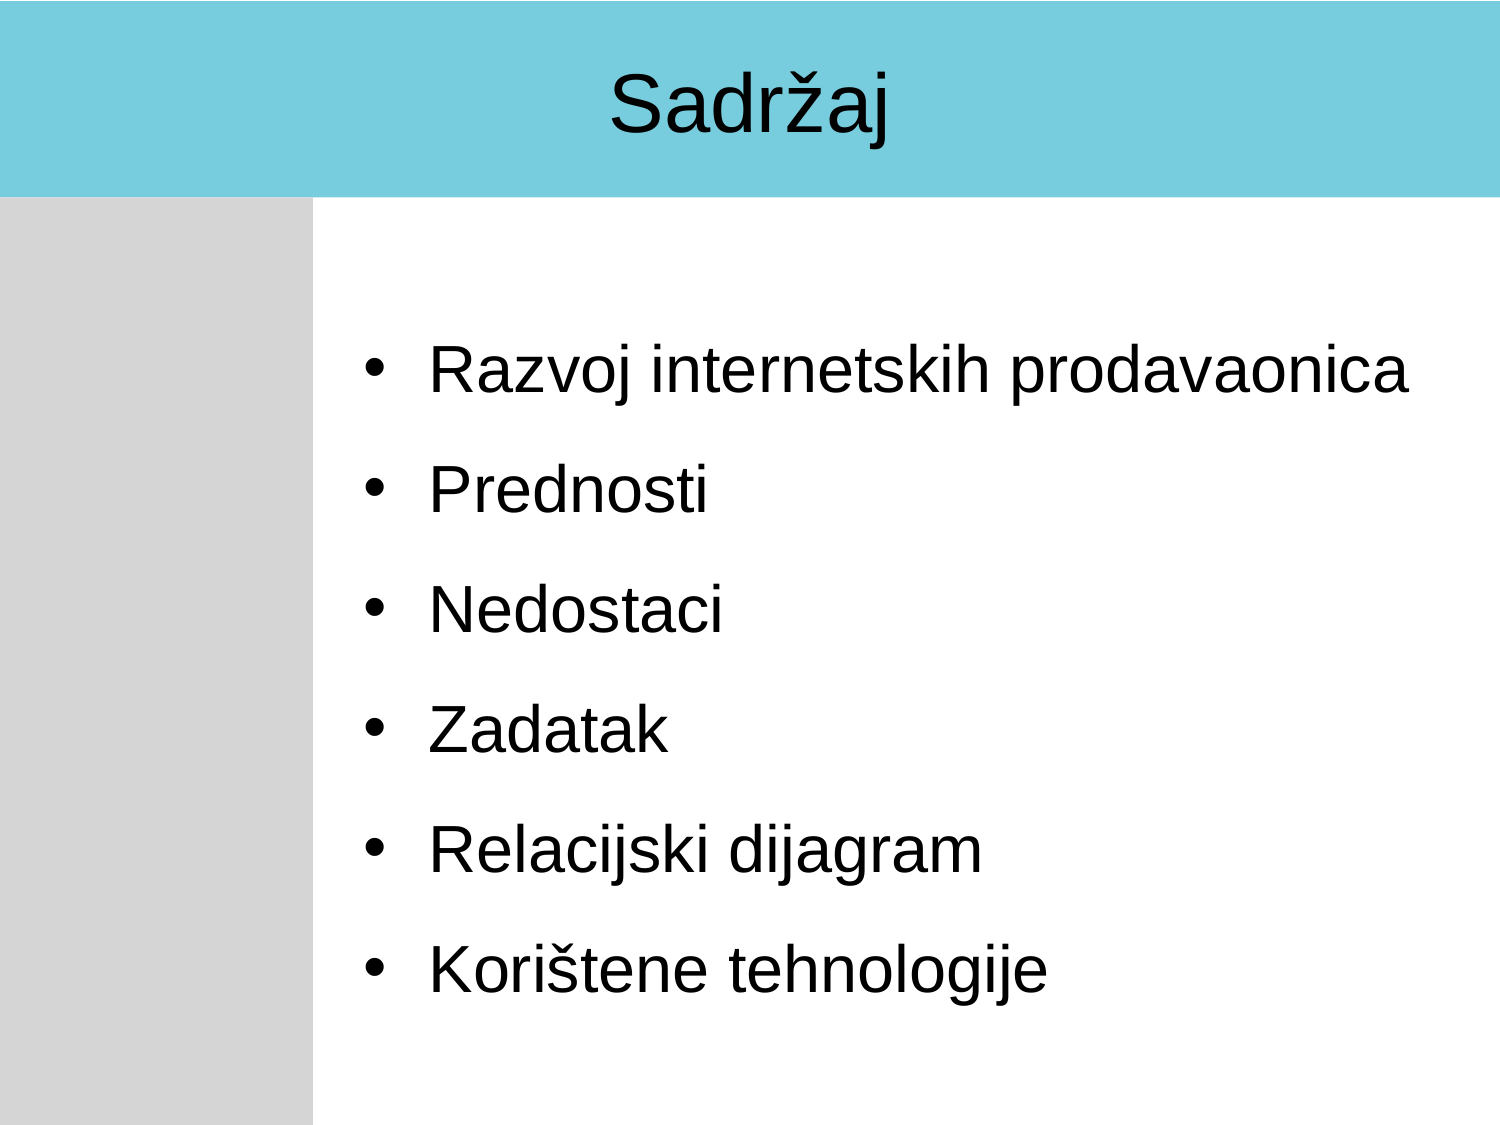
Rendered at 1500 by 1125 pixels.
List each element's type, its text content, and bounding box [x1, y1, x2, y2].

text_box Razvoj internetskih prodavaonica Prednosti Nedostaci Zadatak Relacijski dijagram Korištene tehnologije [348, 278, 1471, 1014]
text_box Sadržaj [0, 0, 1500, 199]
text_box [0, 195, 315, 1125]
